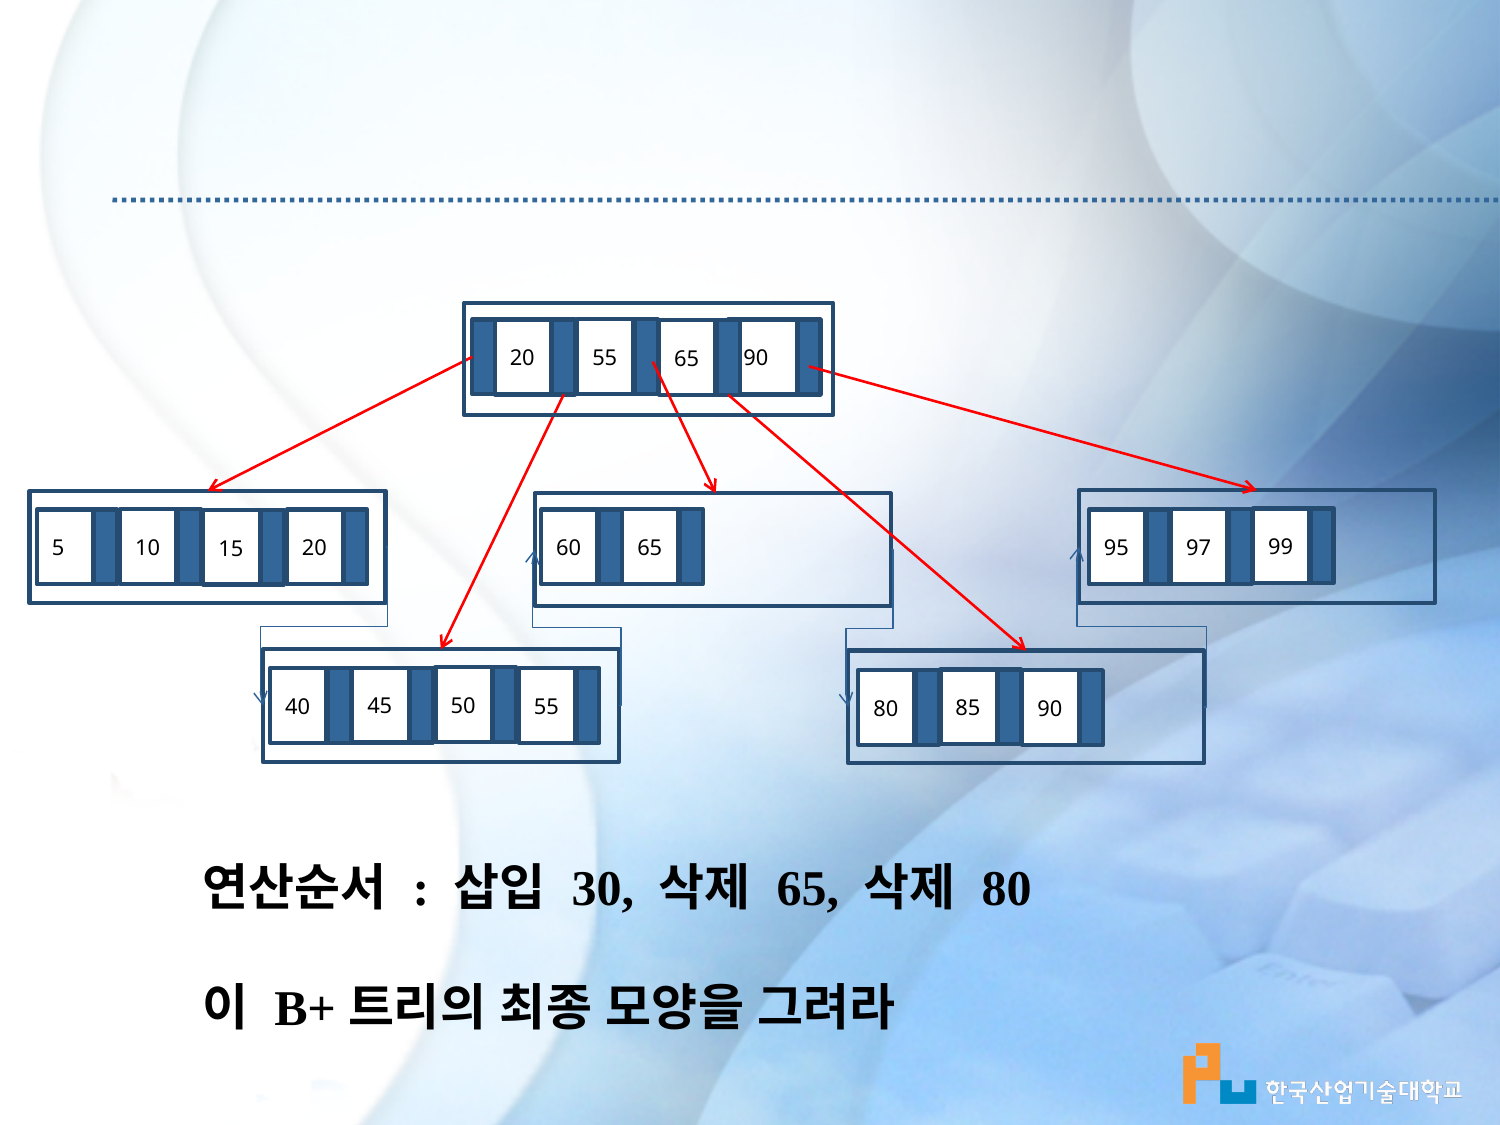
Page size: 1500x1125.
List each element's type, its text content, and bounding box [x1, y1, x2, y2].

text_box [29, 302, 1436, 764]
text_box 연산순서 : 삽입 30, 삭제 65, 삭제 80 이 B+트리의 최종 모양을 그려라 [187, 848, 1170, 1044]
picture [0, 0, 1500, 1125]
